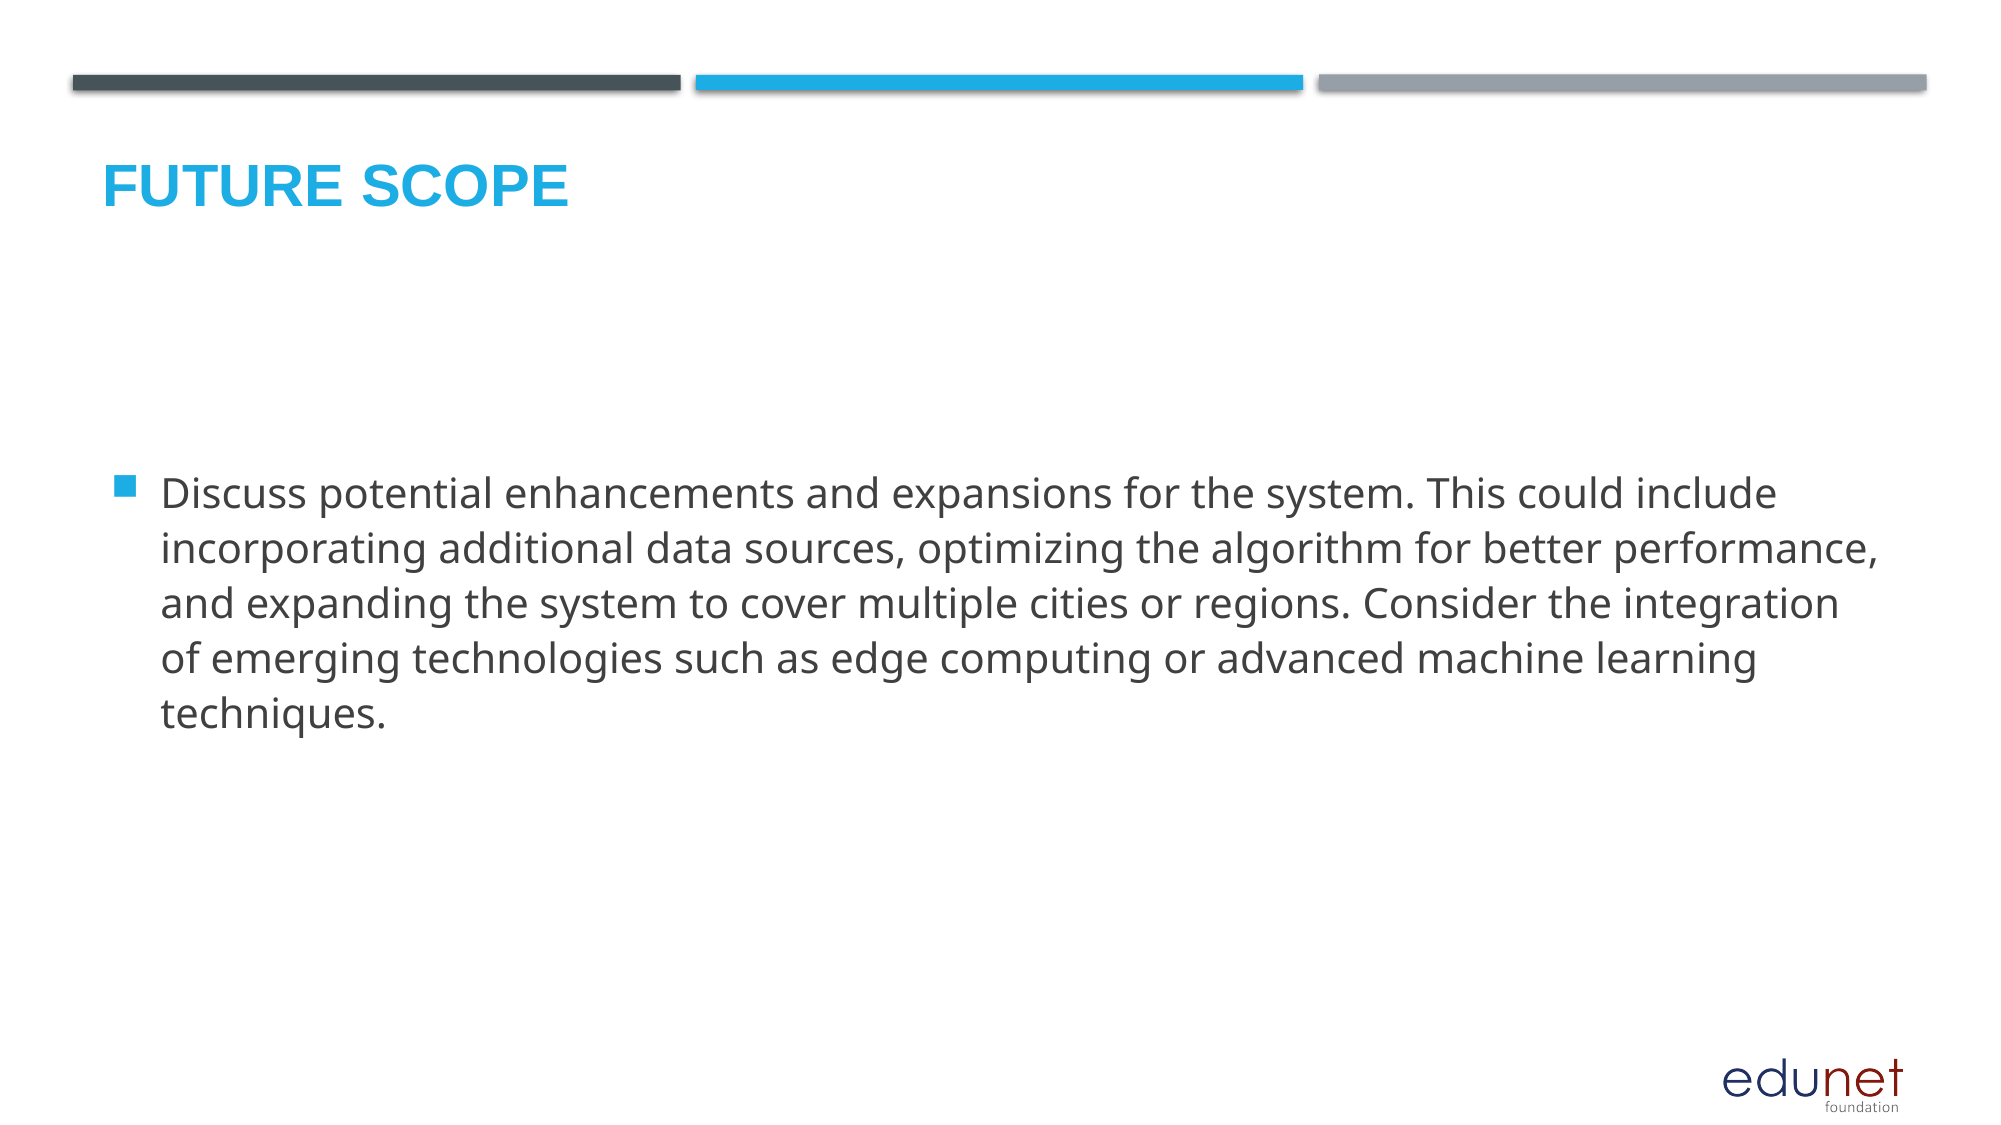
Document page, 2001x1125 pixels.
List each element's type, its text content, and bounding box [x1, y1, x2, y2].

picture [1719, 1056, 1905, 1116]
list Discuss potential enhancements and expansions for the system. This could include incorporating additional data sources, optimizing the algorithm for better performance, and expanding the system to cover multiple cities or regions. Consider the integration of emerging technologies such as edge computing or advanced machine learning techniques. [95, 213, 1905, 981]
text_box Future scope [87, 138, 1897, 226]
